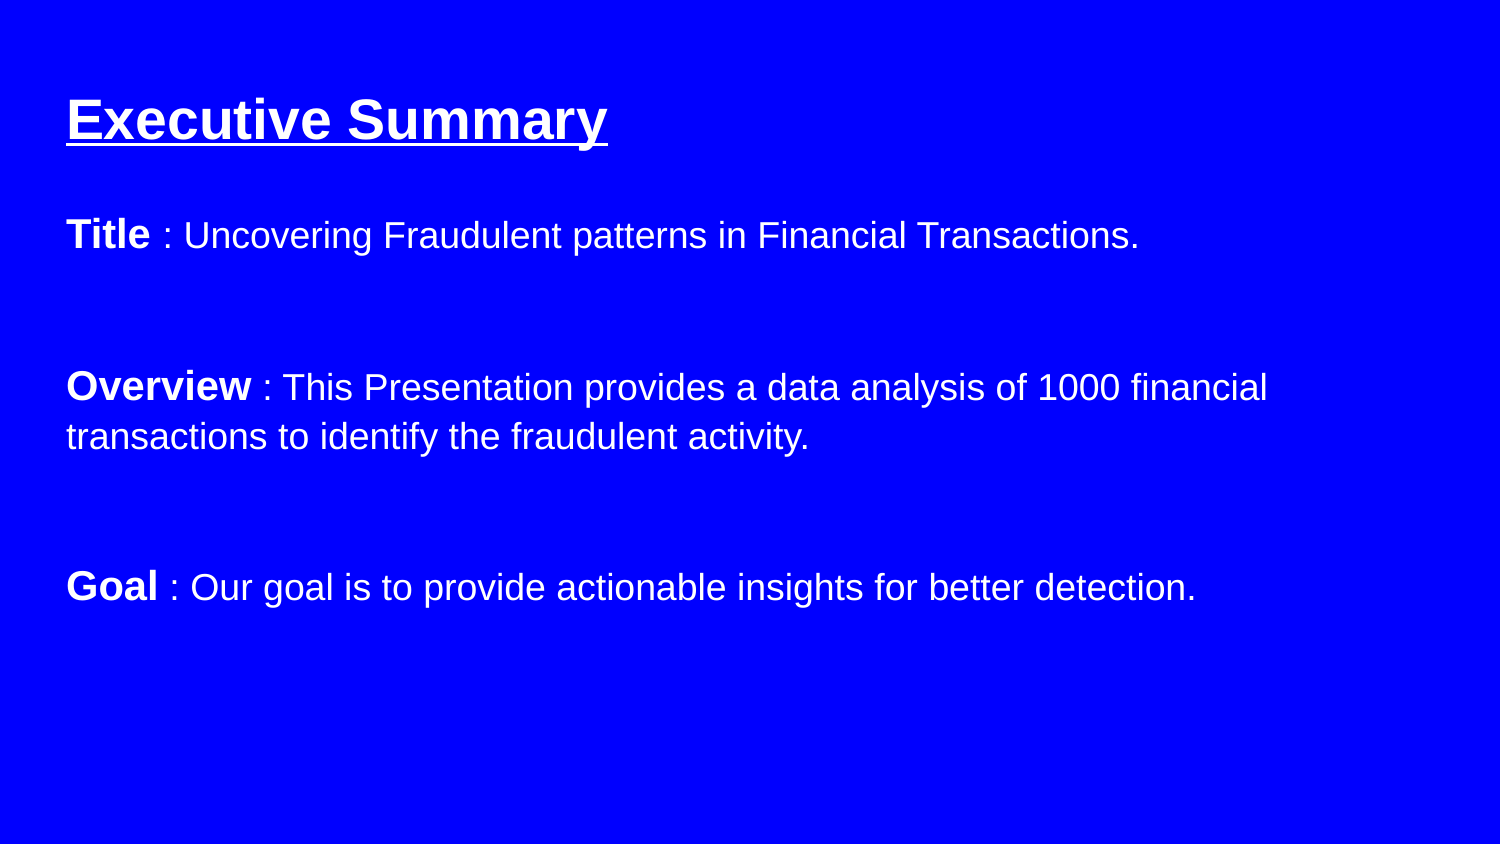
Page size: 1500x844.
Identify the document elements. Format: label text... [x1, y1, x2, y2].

title Executive Summary [51, 72, 1449, 167]
list Title : Uncovering Fraudulent patterns in Financial Transactions. Overview : This Presentation provides a data analysis of 1000 financial transactions to identify the fraudulent activity. Goal : Our goal is to provide actionable insights for better detection. [51, 189, 1449, 750]
